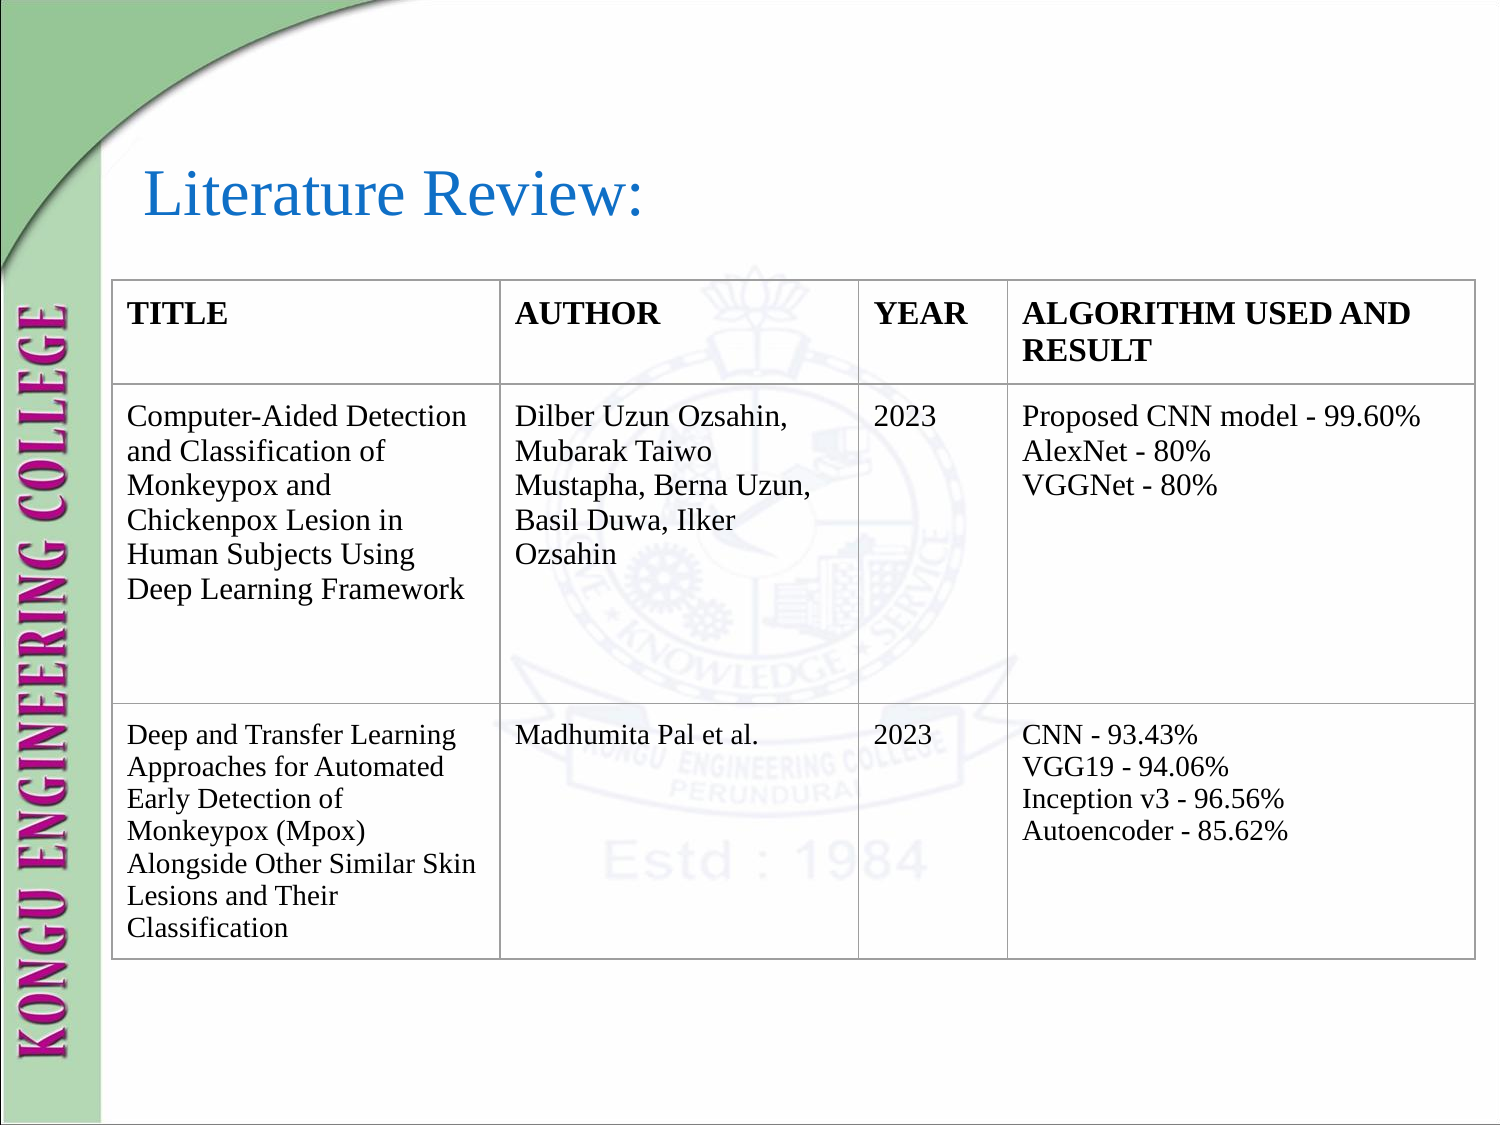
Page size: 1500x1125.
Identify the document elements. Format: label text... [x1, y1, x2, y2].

picture [0, 0, 1500, 1125]
table_cell 2023 [859, 385, 1007, 703]
title Literature Review: [143, 111, 1065, 229]
table_cell Madhumita Pal et al. [501, 704, 858, 958]
table_cell Dilber Uzun Ozsahin, Mubarak Taiwo Mustapha, Berna Uzun, Basil Duwa, Ilker Ozsahin [501, 385, 858, 703]
table_cell Computer-Aided Detection and Classification of Monkeypox and Chickenpox Lesion in Human Subjects Using Deep Learning Framework [113, 385, 499, 703]
table_header TITLE [113, 281, 499, 383]
table_cell 2023 [859, 704, 1007, 958]
table_header AUTHOR [501, 281, 858, 383]
table_cell CNN - 93.43% VGG19 - 94.06% Inception v3 - 96.56% Autoencoder - 85.62% [1008, 704, 1474, 958]
table_header ALGORITHM USED AND RESULT [1008, 281, 1474, 383]
table_cell Deep and Transfer Learning Approaches for Automated Early Detection of Monkeypox (Mpox) Alongside Other Similar Skin Lesions and Their Classification [113, 704, 499, 958]
table_cell Proposed CNN model - 99.60% AlexNet - 80% VGGNet - 80% [1008, 385, 1474, 703]
table_header YEAR [859, 281, 1007, 383]
